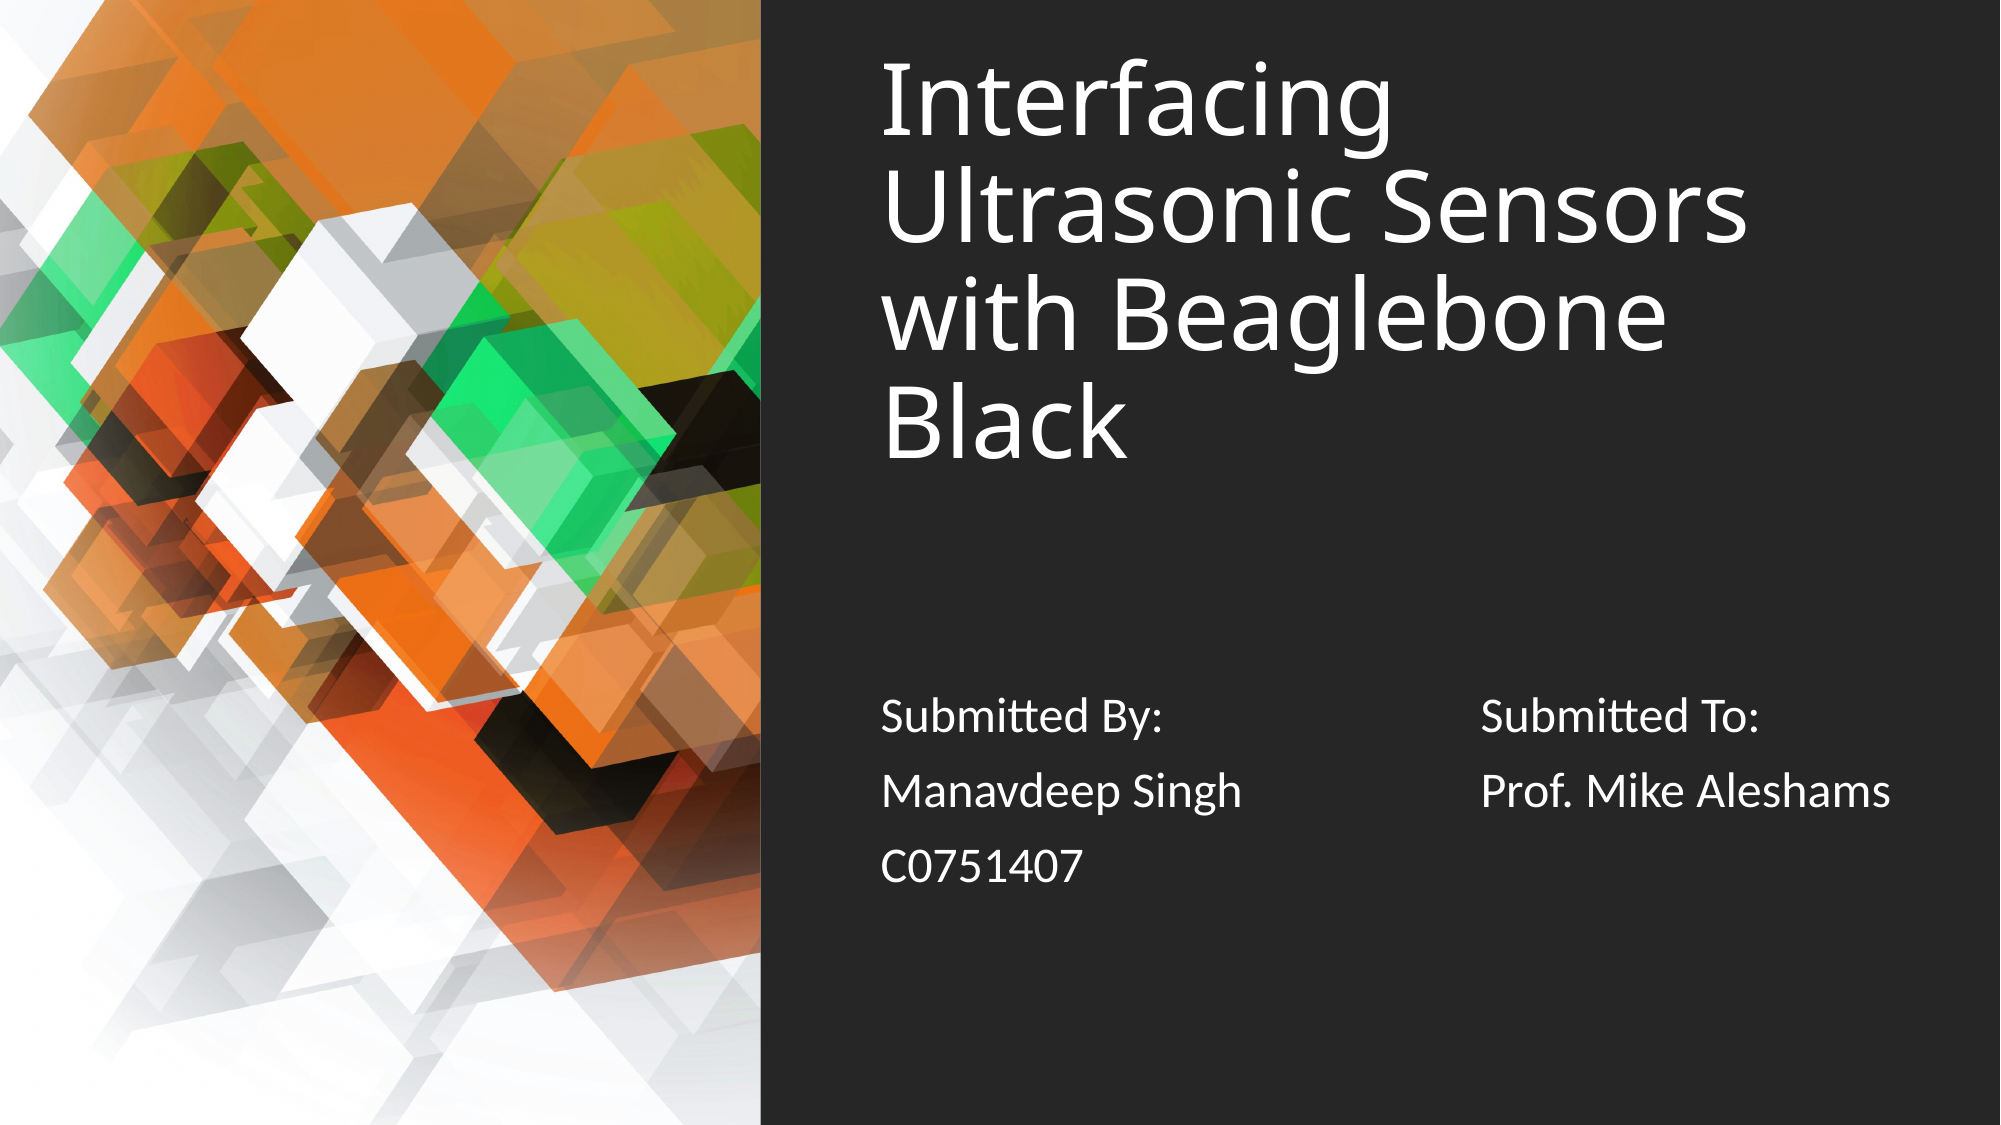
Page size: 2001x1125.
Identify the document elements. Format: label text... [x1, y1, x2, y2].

picture [0, 0, 761, 1125]
title Interfacing Ultrasonic Sensors with Beaglebone Black [865, 32, 1895, 488]
subtitle Submitted By: Submitted To: Manavdeep Singh Prof. Mike Aleshams C0751407 [865, 681, 1936, 1020]
text_box [761, 0, 2000, 1125]
